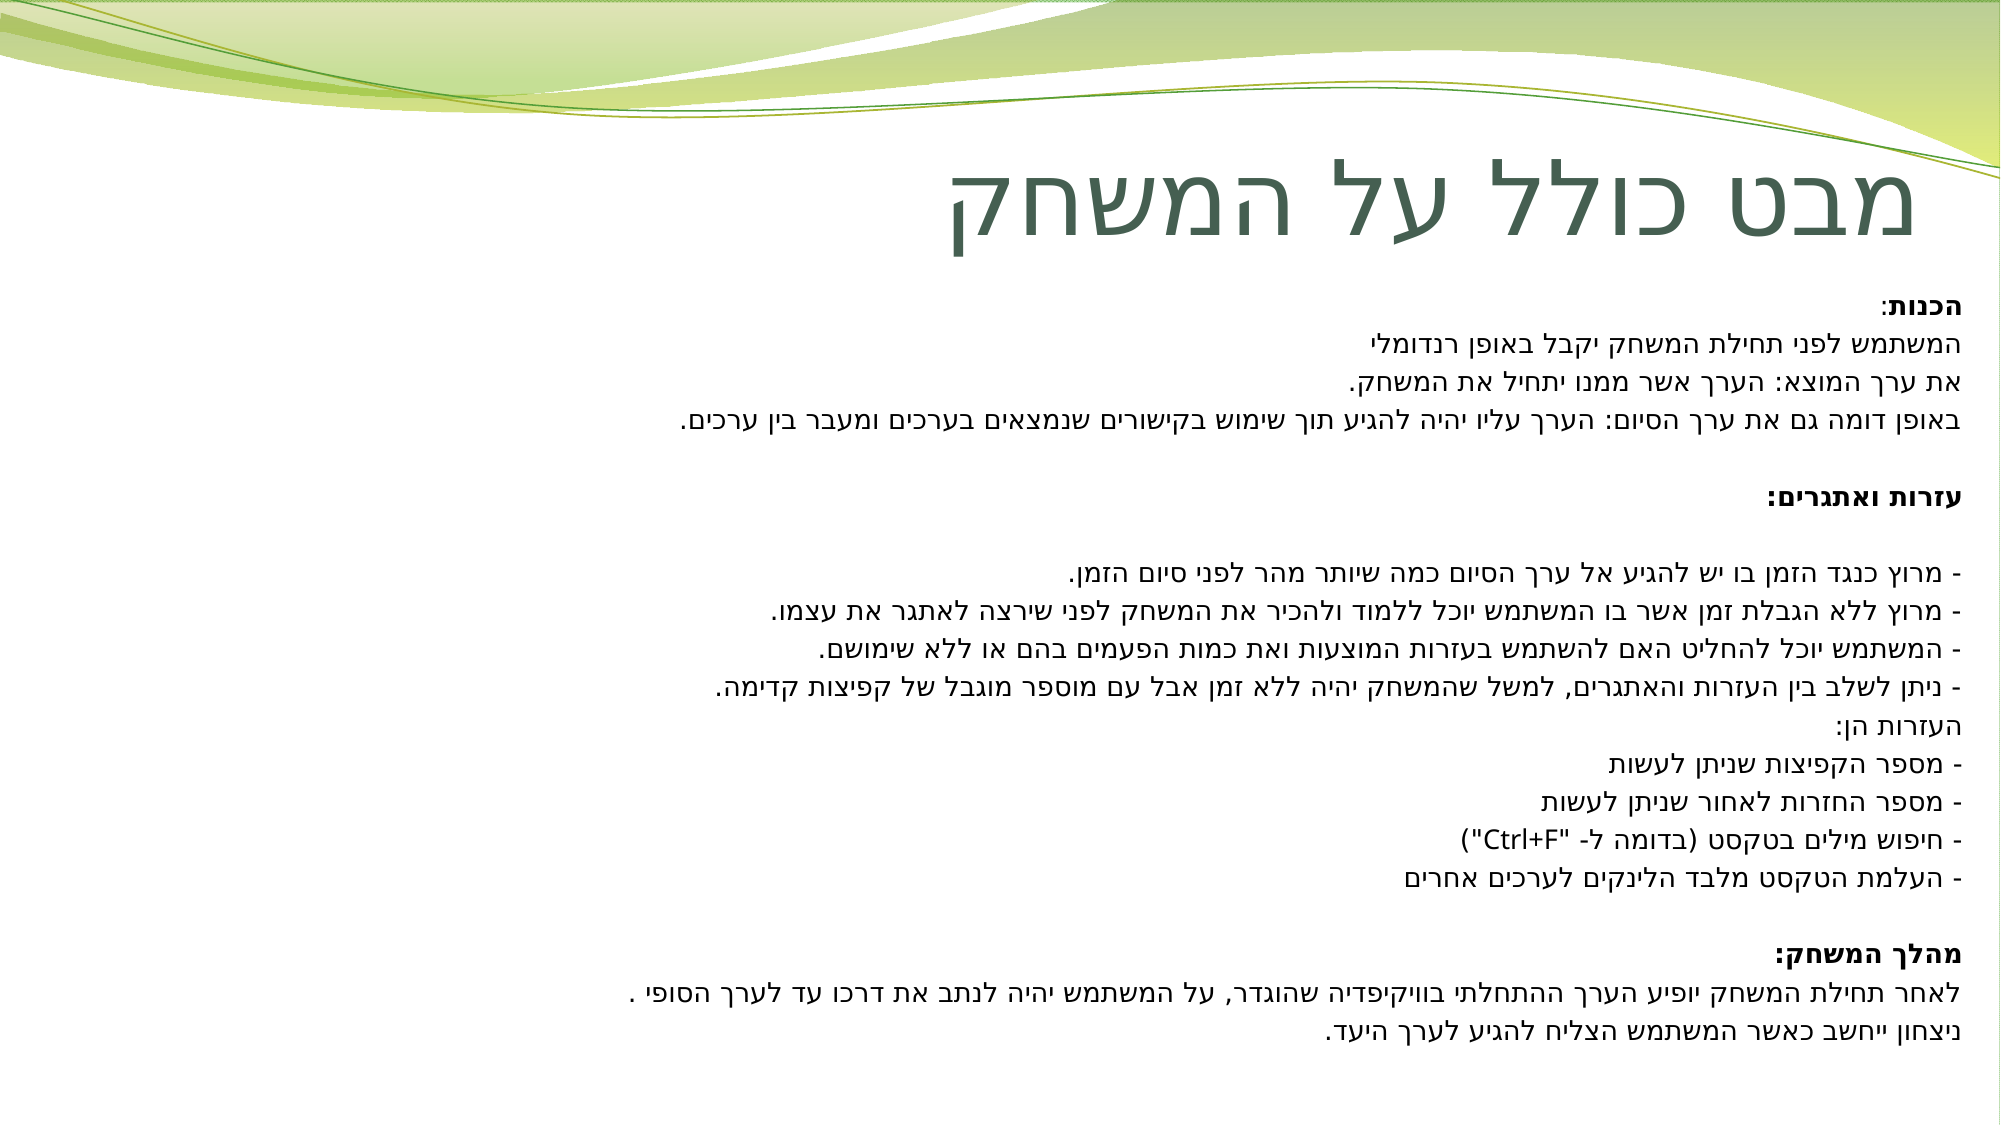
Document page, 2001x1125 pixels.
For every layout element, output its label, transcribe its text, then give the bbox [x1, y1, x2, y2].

list הכנות: המשתמש לפני תחילת המשחק יקבל באופן רנדומלי את ערך המוצא: הערך אשר ממנו יתחיל את המשחק. באופן דומה גם את ערך הסיום: הערך עליו יהיה להגיע תוך שימוש בקישורים שנמצאים בערכים ומעבר בין ערכים. עזרות ואתגרים: - מרוץ כנגד הזמן בו יש להגיע אל ערך הסיום כמה שיותר מהר לפני סיום הזמן. - מרוץ ללא הגבלת זמן אשר בו המשתמש יוכל ללמוד ולהכיר את המשחק לפני שירצה לאתגר את עצמו. - המשתמש יוכל להחליט האם להשתמש בעזרות המוצעות ואת כמות הפעמים בהם או ללא שימושם. - ניתן לשלב בין העזרות והאתגרים, למשל שהמשחק יהיה ללא זמן אבל עם מוספר מוגבל של קפיצות קדימה. העזרות הן: - מספר הקפיצות שניתן לעשות - מספר החזרות לאחור שניתן לעשות - חיפוש מילים בטקסט (בדומה ל- "Ctrl+F") - העלמת הטקסט מלבד הלינקים לערכים אחרים מהלך המשחק: לאחר תחילת המשחק יופיע הערך ההתחלתי בוויקיפדיה שהוגדר, על המשתמש יהיה לנתב את דרכו עד לערך הסופי . ניצחון ייחשב כאשר המשתמש הצליח להגיע לערך היעד. [98, 280, 1979, 1059]
title מבט כולל על המשחק [122, 68, 1923, 257]
